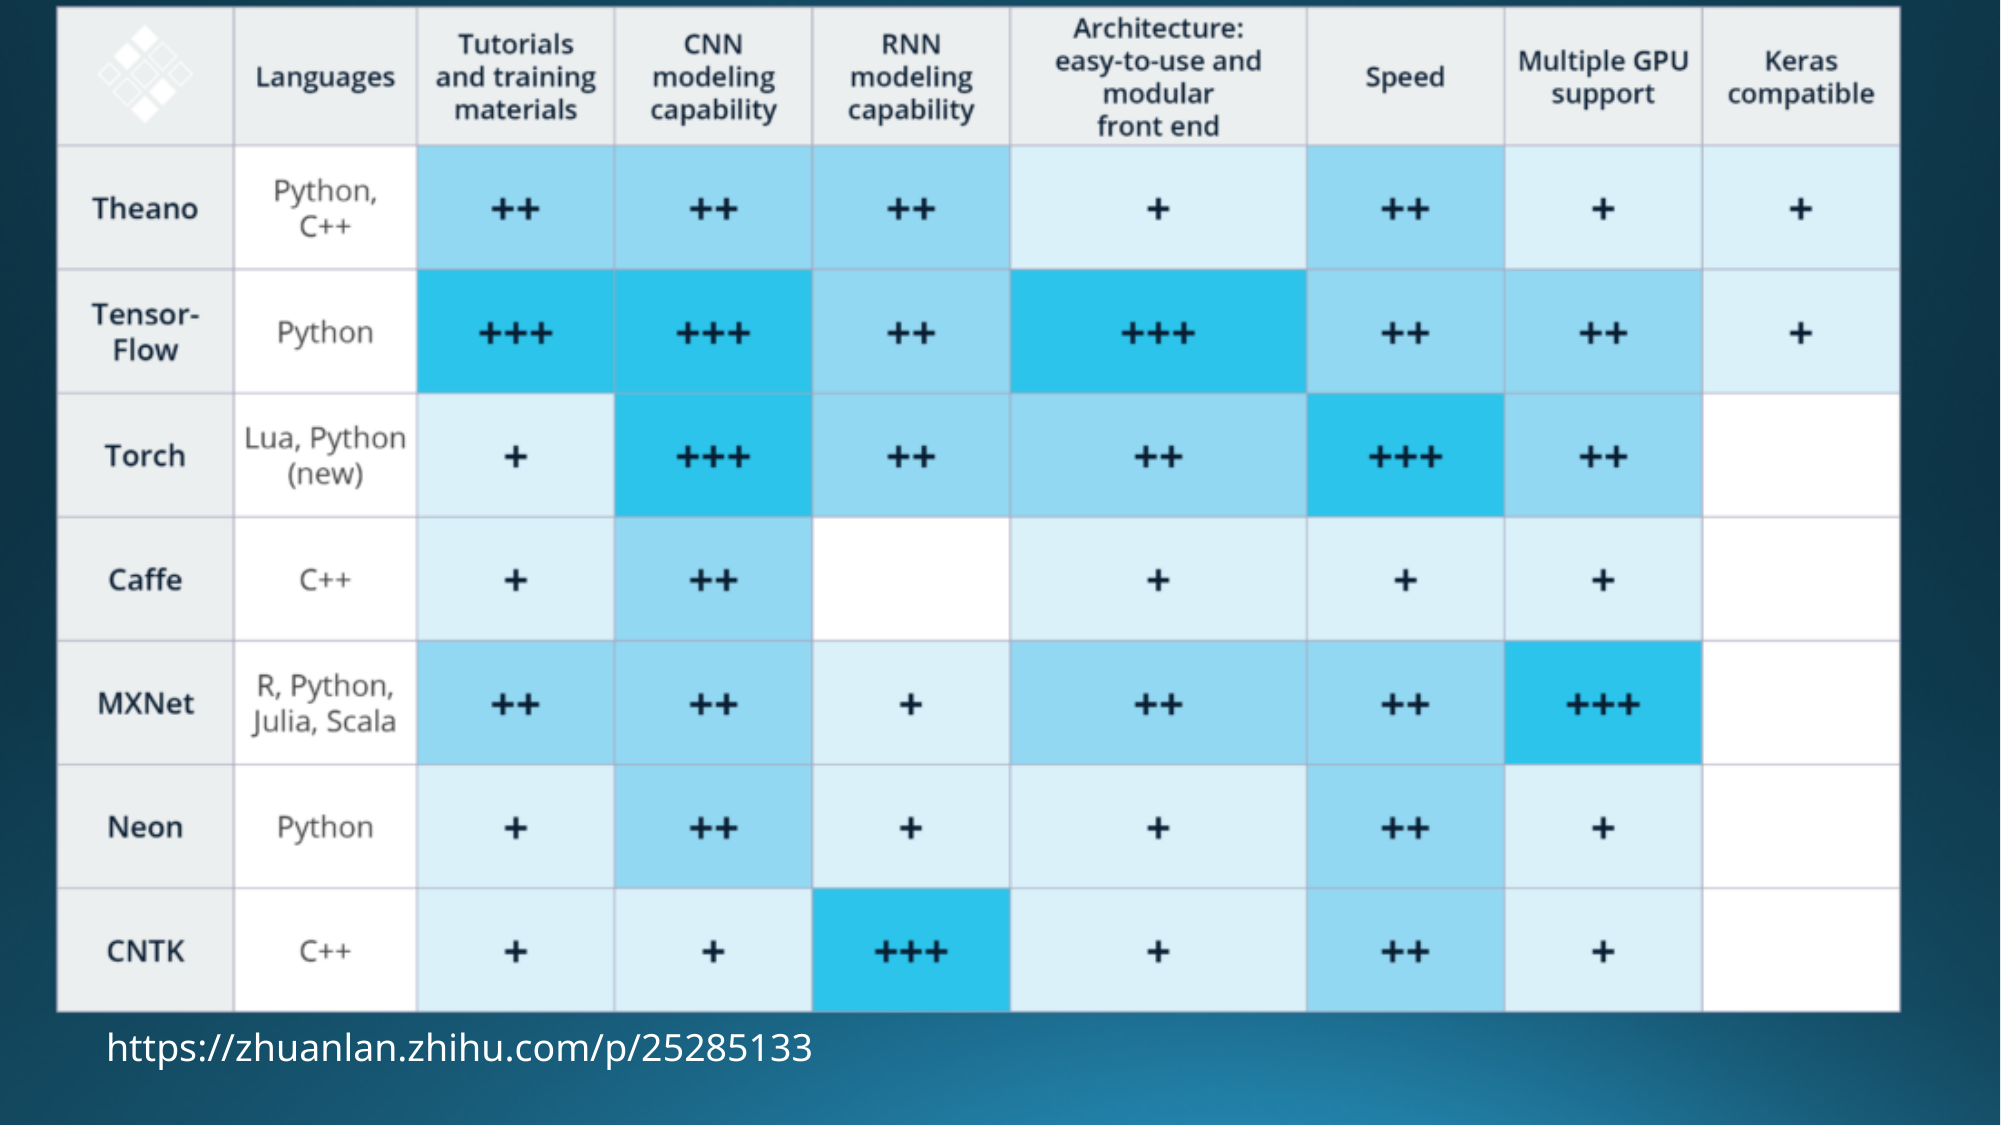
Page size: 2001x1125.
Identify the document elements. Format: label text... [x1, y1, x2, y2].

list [51, 0, 1909, 1022]
text_box https://zhuanlan.zhihu.com/p/25285133 [91, 1022, 829, 1077]
picture [0, 0, 2001, 1125]
